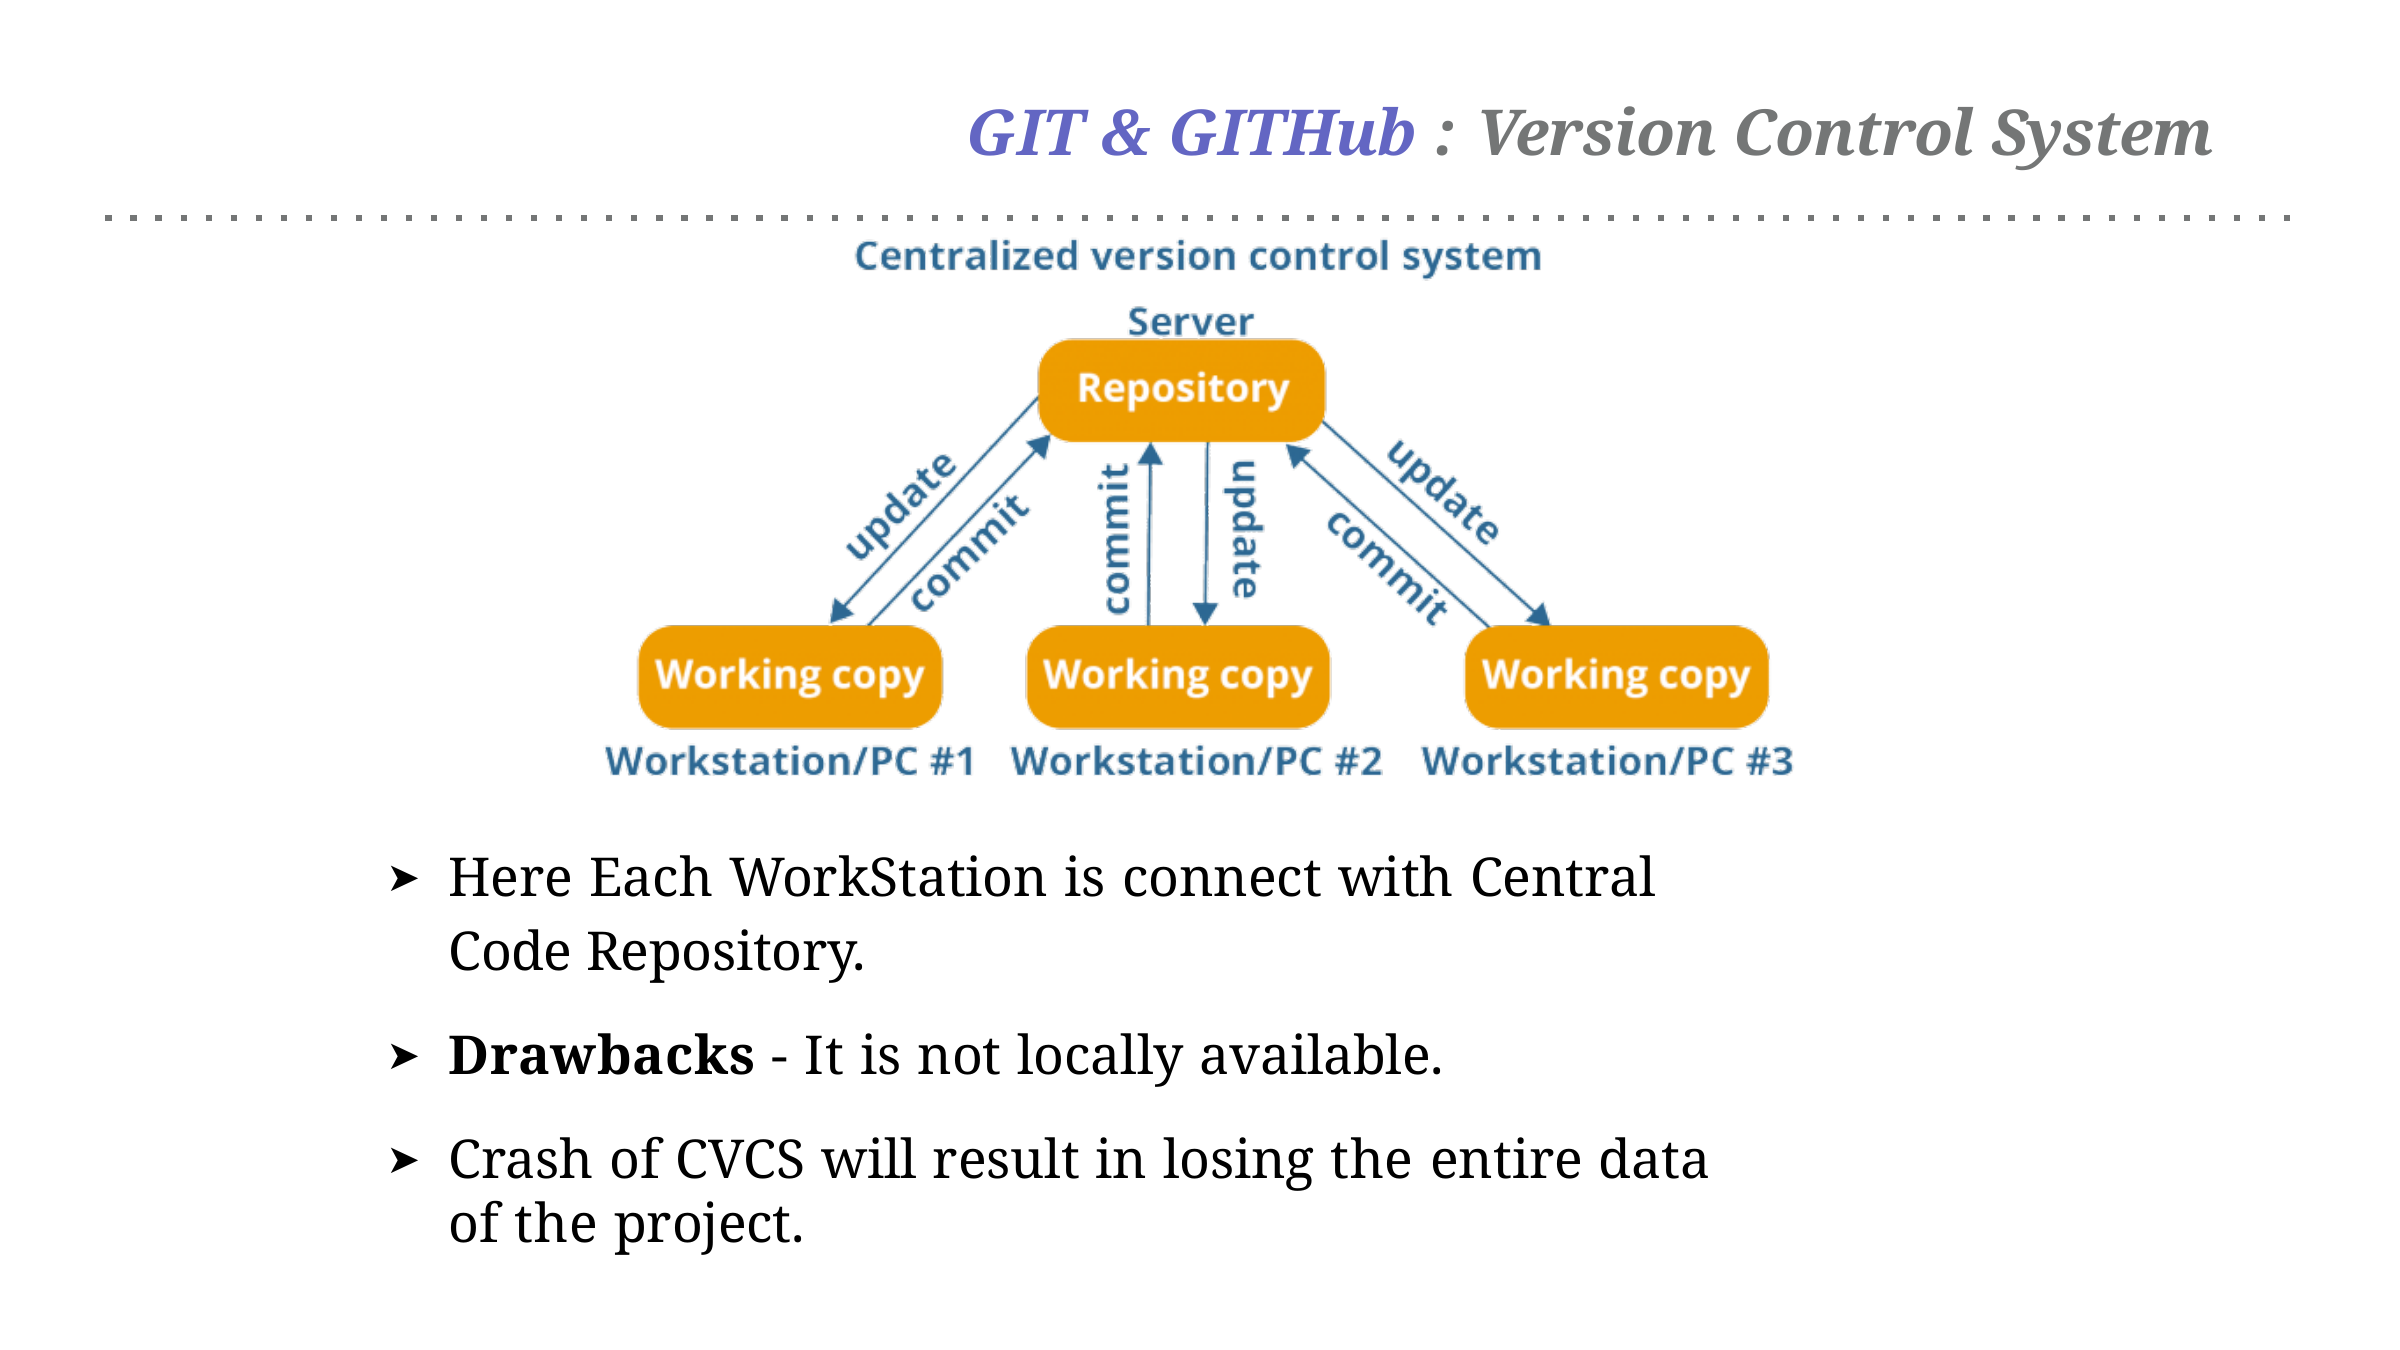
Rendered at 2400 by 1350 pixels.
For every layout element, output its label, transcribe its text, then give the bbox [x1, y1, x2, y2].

text_box ➤ [384, 1027, 426, 1078]
text_box ➤ [384, 849, 426, 900]
text_box Here Each WorkStation is connect with Central Code Repository. Drawbacks - It is not locally available. Crash of CVCS will result in losing the entire data of the project. [446, 832, 2009, 1254]
title GIT & GITHub : Version Control System [965, 90, 2231, 318]
picture [524, 212, 1876, 810]
text_box ➤ [384, 1131, 426, 1182]
